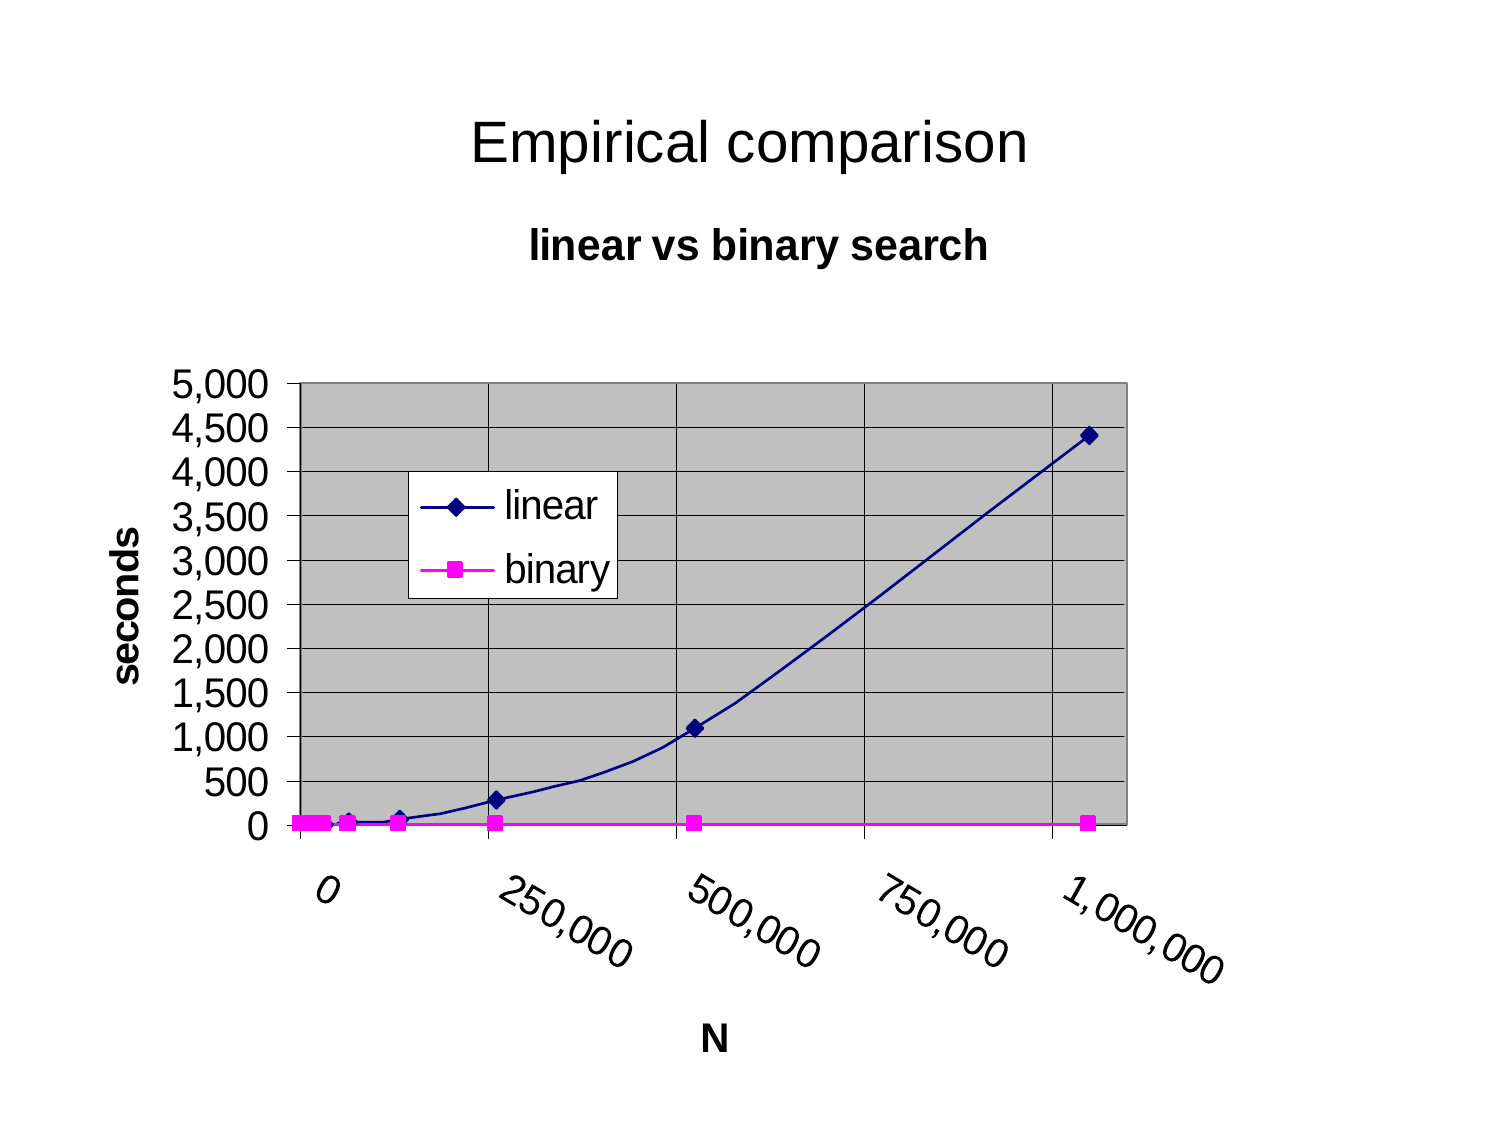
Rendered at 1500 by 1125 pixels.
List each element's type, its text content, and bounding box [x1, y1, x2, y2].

title Empirical comparison [74, 44, 1426, 190]
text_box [37, 192, 1500, 1118]
